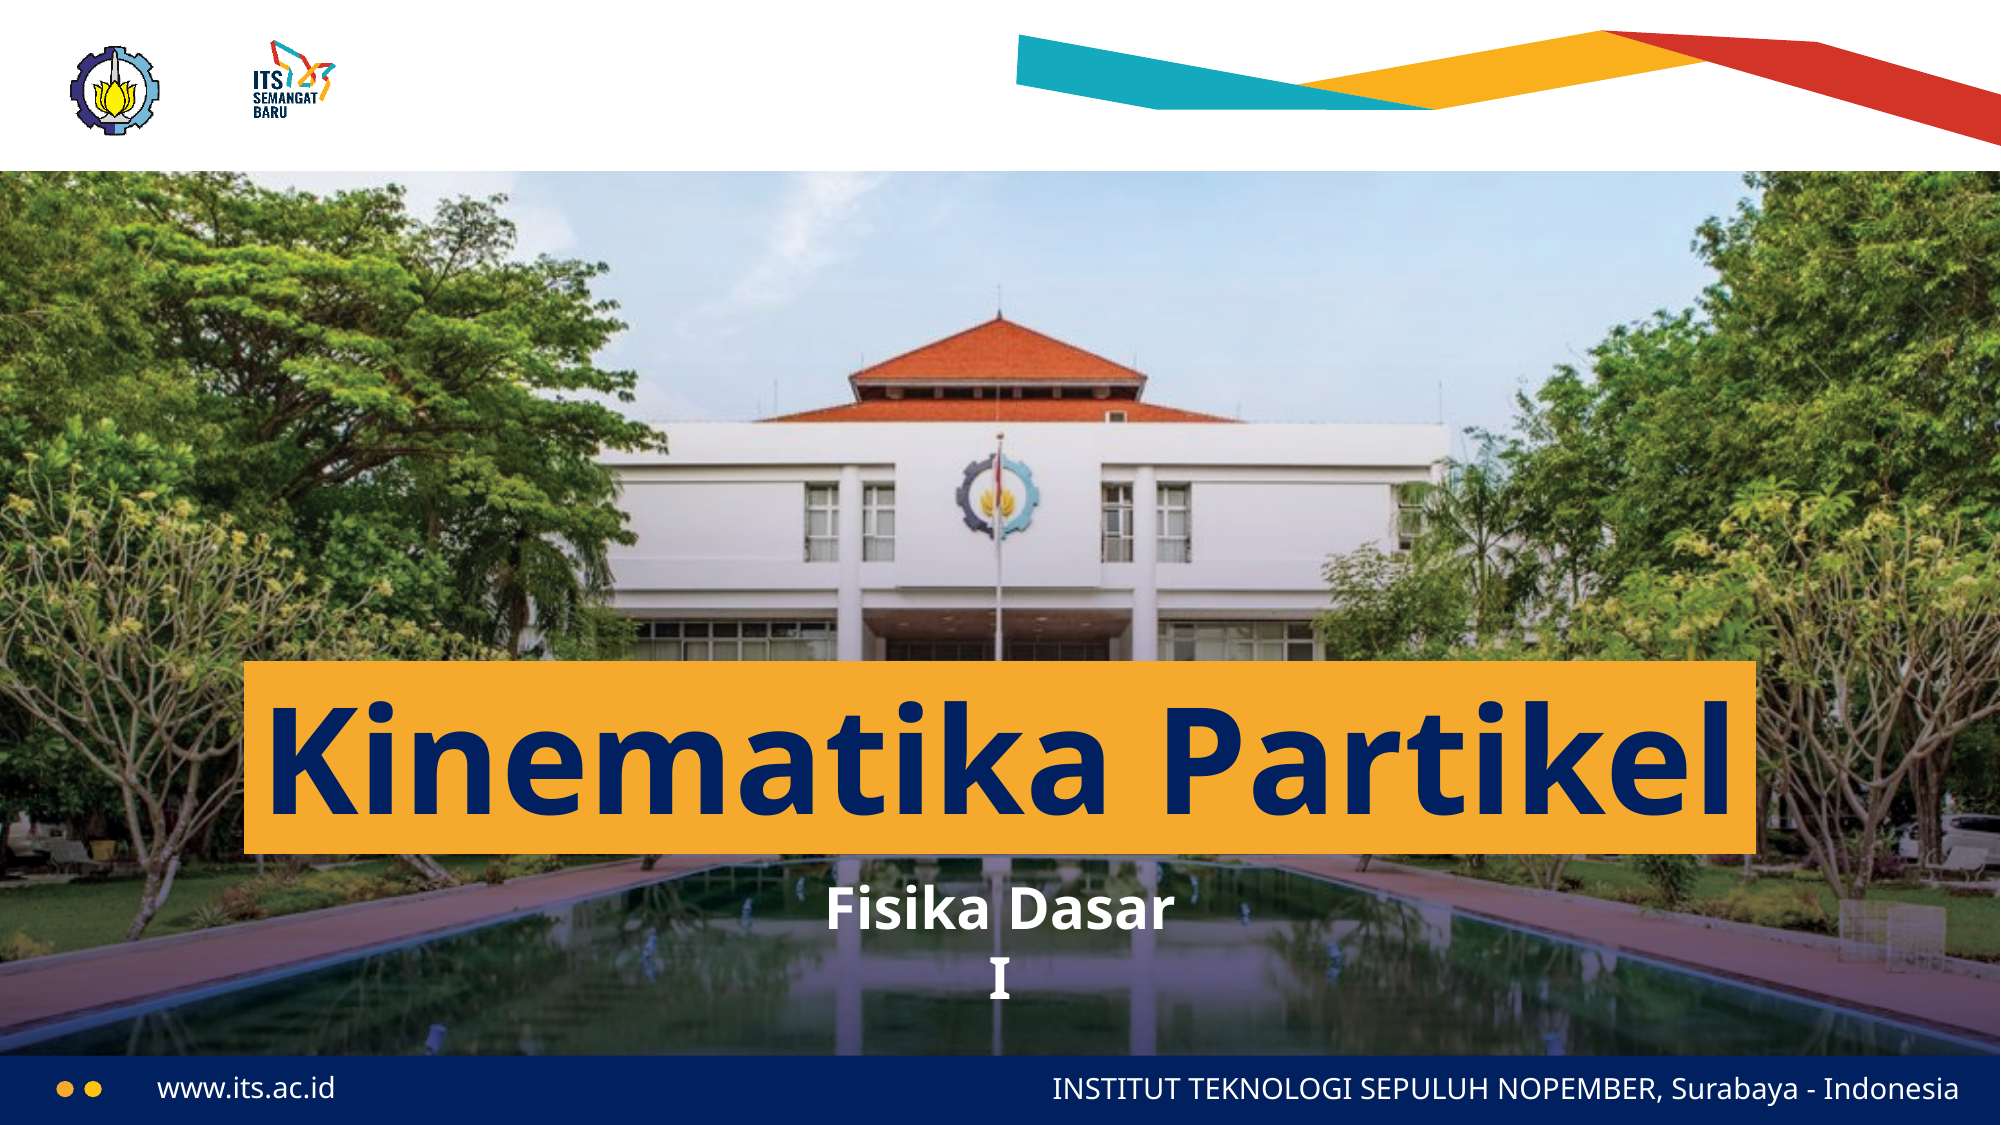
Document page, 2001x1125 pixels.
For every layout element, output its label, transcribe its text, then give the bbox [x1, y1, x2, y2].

picture [0, 0, 2000, 1062]
picture [69, 45, 160, 136]
text_box [0, 1062, 2000, 1125]
text_box INSTITUT TEKNOLOGI SEPULUH NOPEMBER, Surabaya - Indonesia [886, 1062, 1976, 1113]
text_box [56, 1080, 102, 1098]
text_box www.its.ac.id [142, 1062, 785, 1112]
picture [243, 27, 346, 130]
